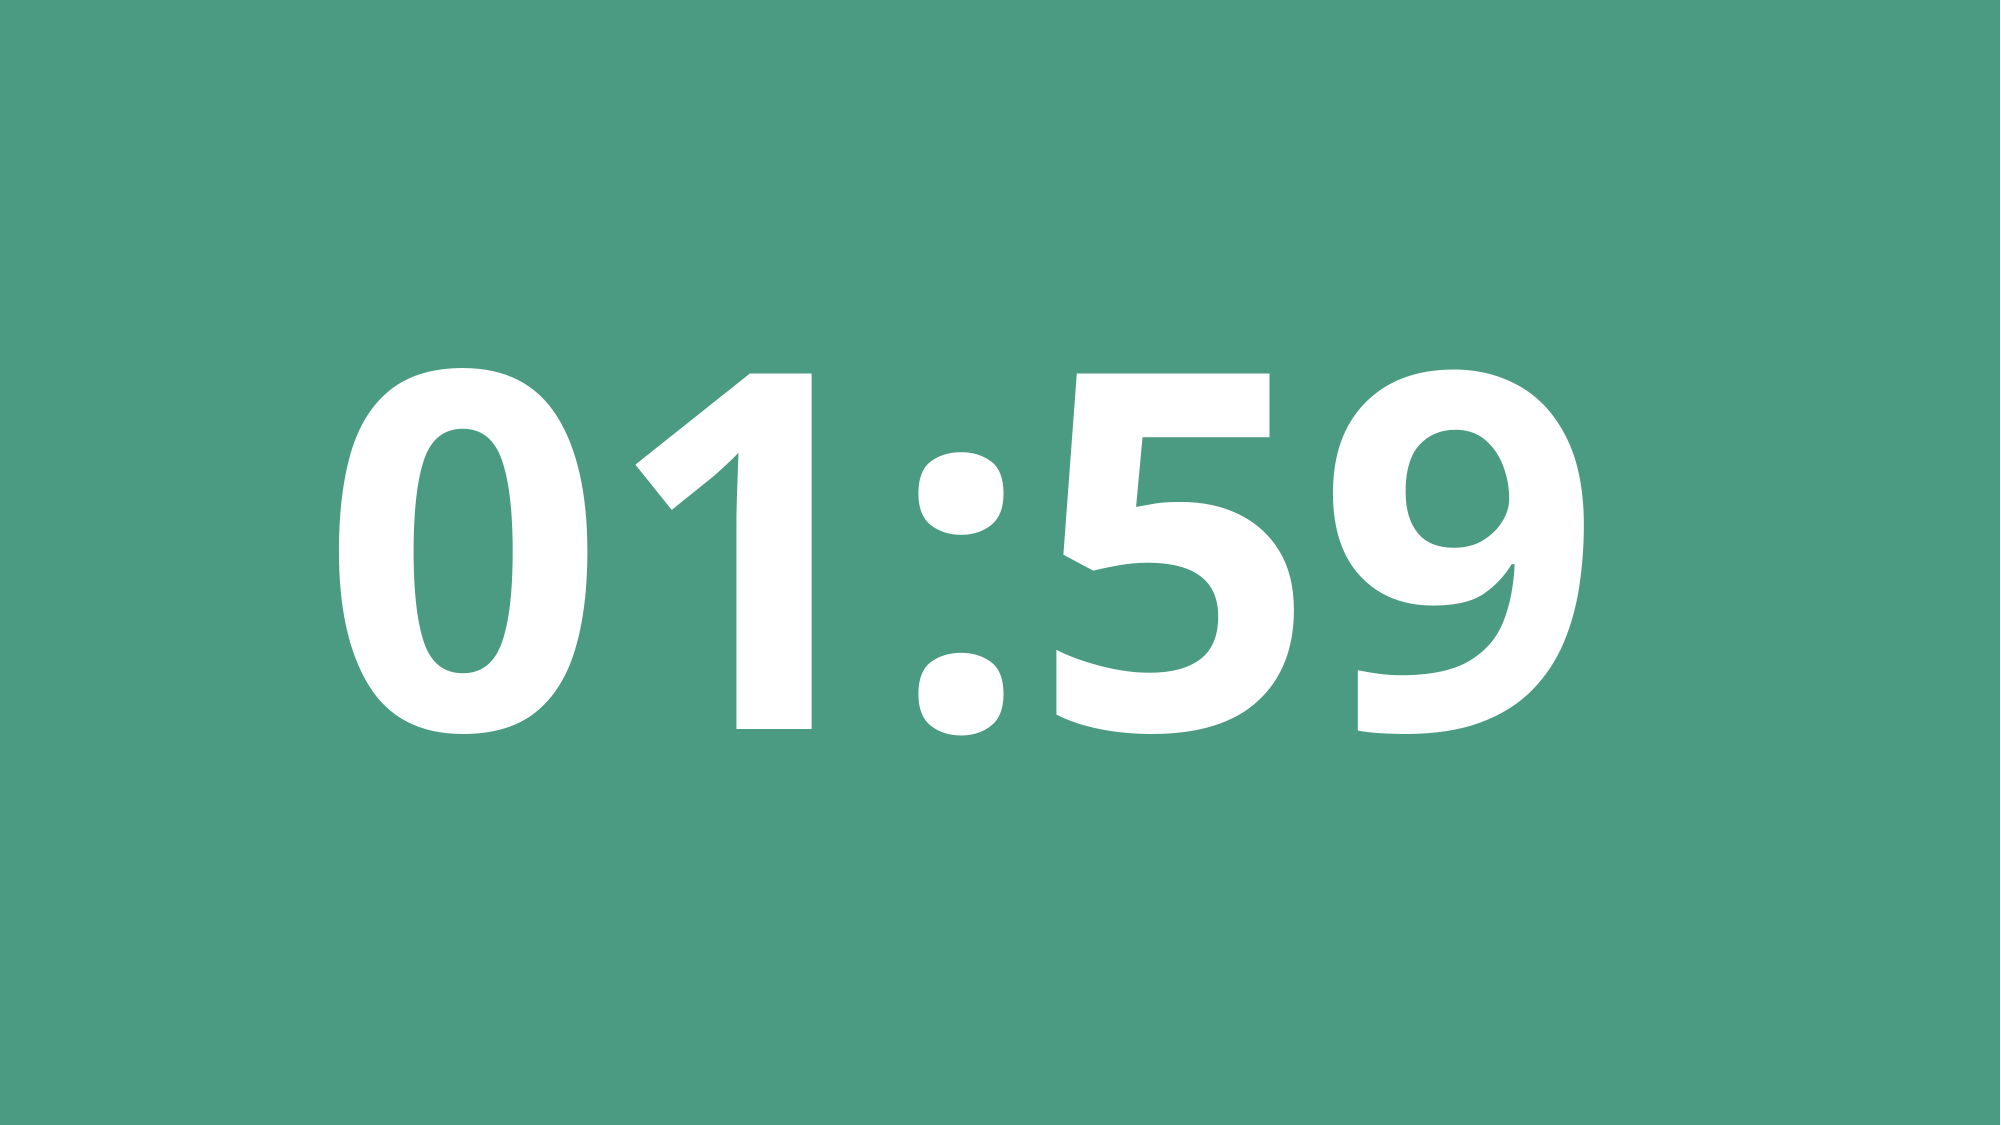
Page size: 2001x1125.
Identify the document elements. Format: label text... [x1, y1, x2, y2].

title 01:59 [15, 59, 1978, 1078]
